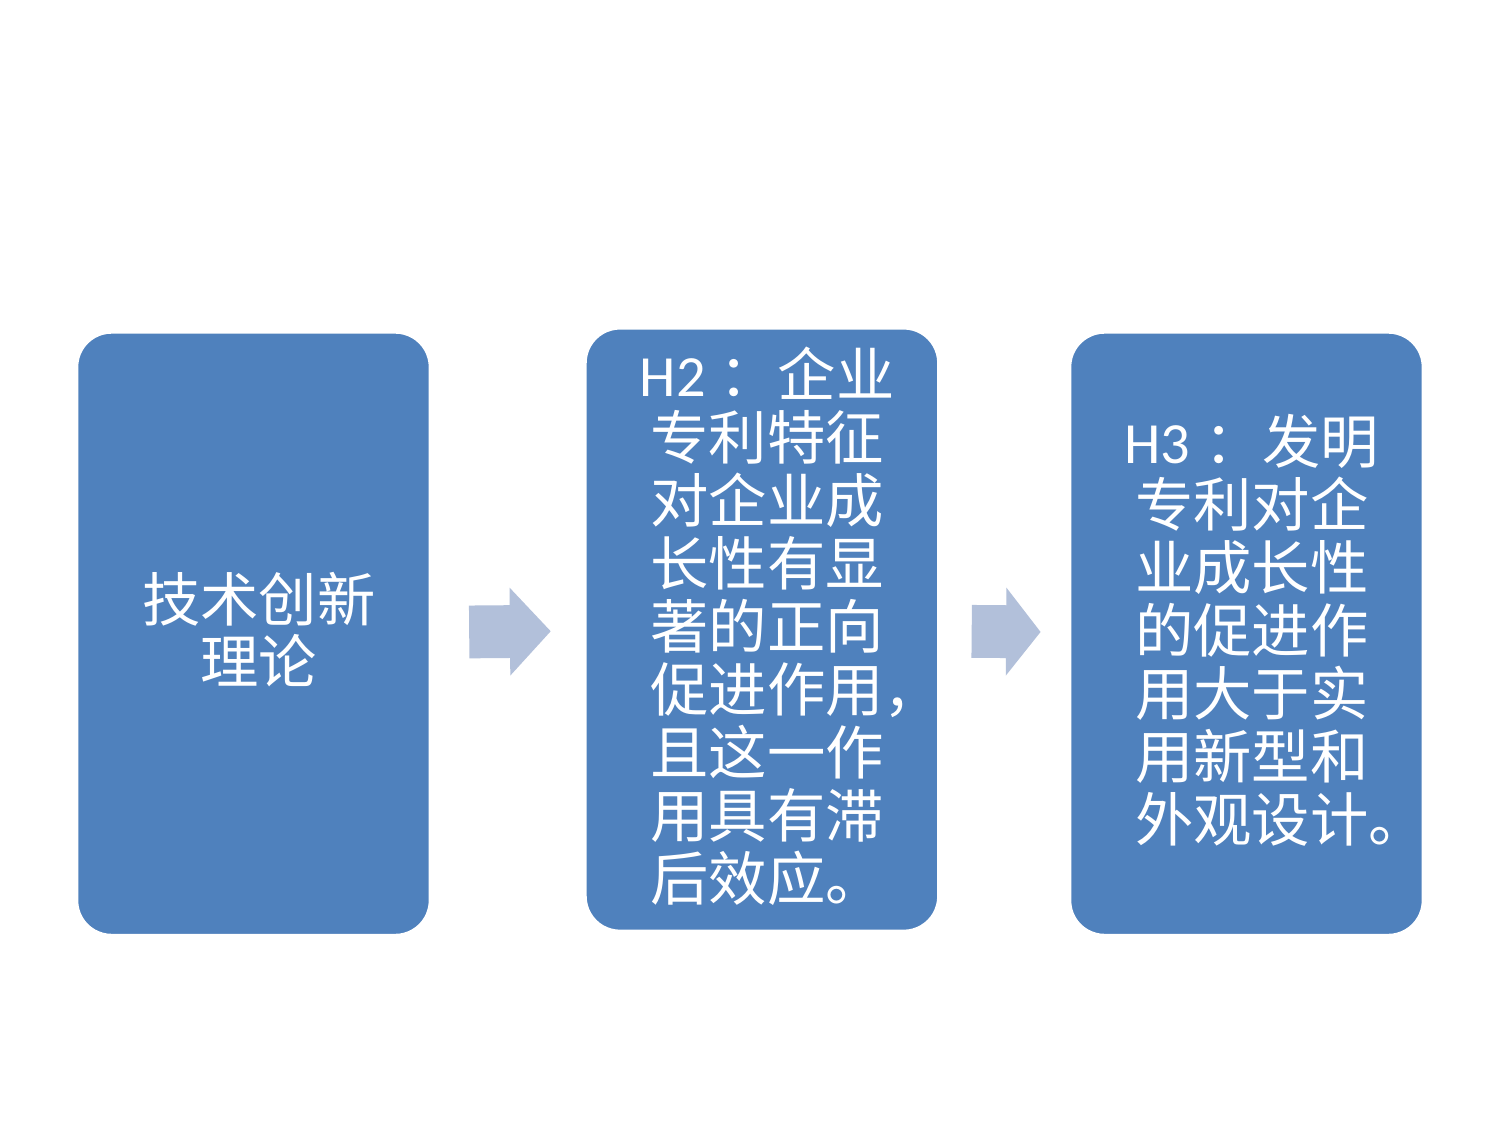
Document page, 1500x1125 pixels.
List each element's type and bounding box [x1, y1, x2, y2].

list [74, 262, 1426, 1006]
